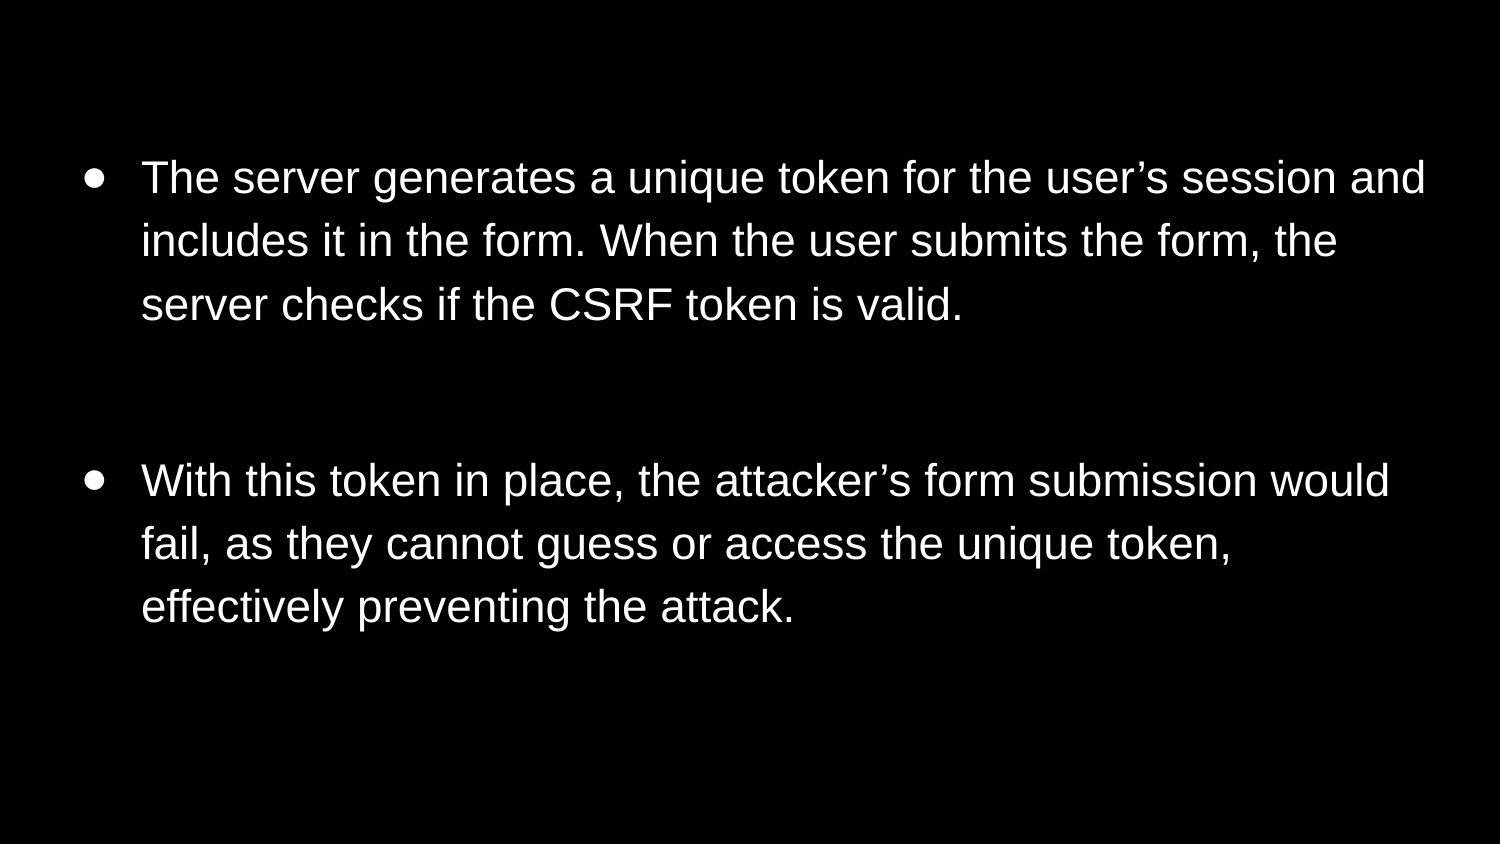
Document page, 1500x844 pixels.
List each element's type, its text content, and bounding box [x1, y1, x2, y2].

list The server generates a unique token for the user’s session and includes it in the form. When the user submits the form, the server checks if the CSRF token is valid. With this token in place, the attacker’s form submission would fail, as they cannot guess or access the unique token, effectively preventing the attack. [51, 54, 1449, 750]
